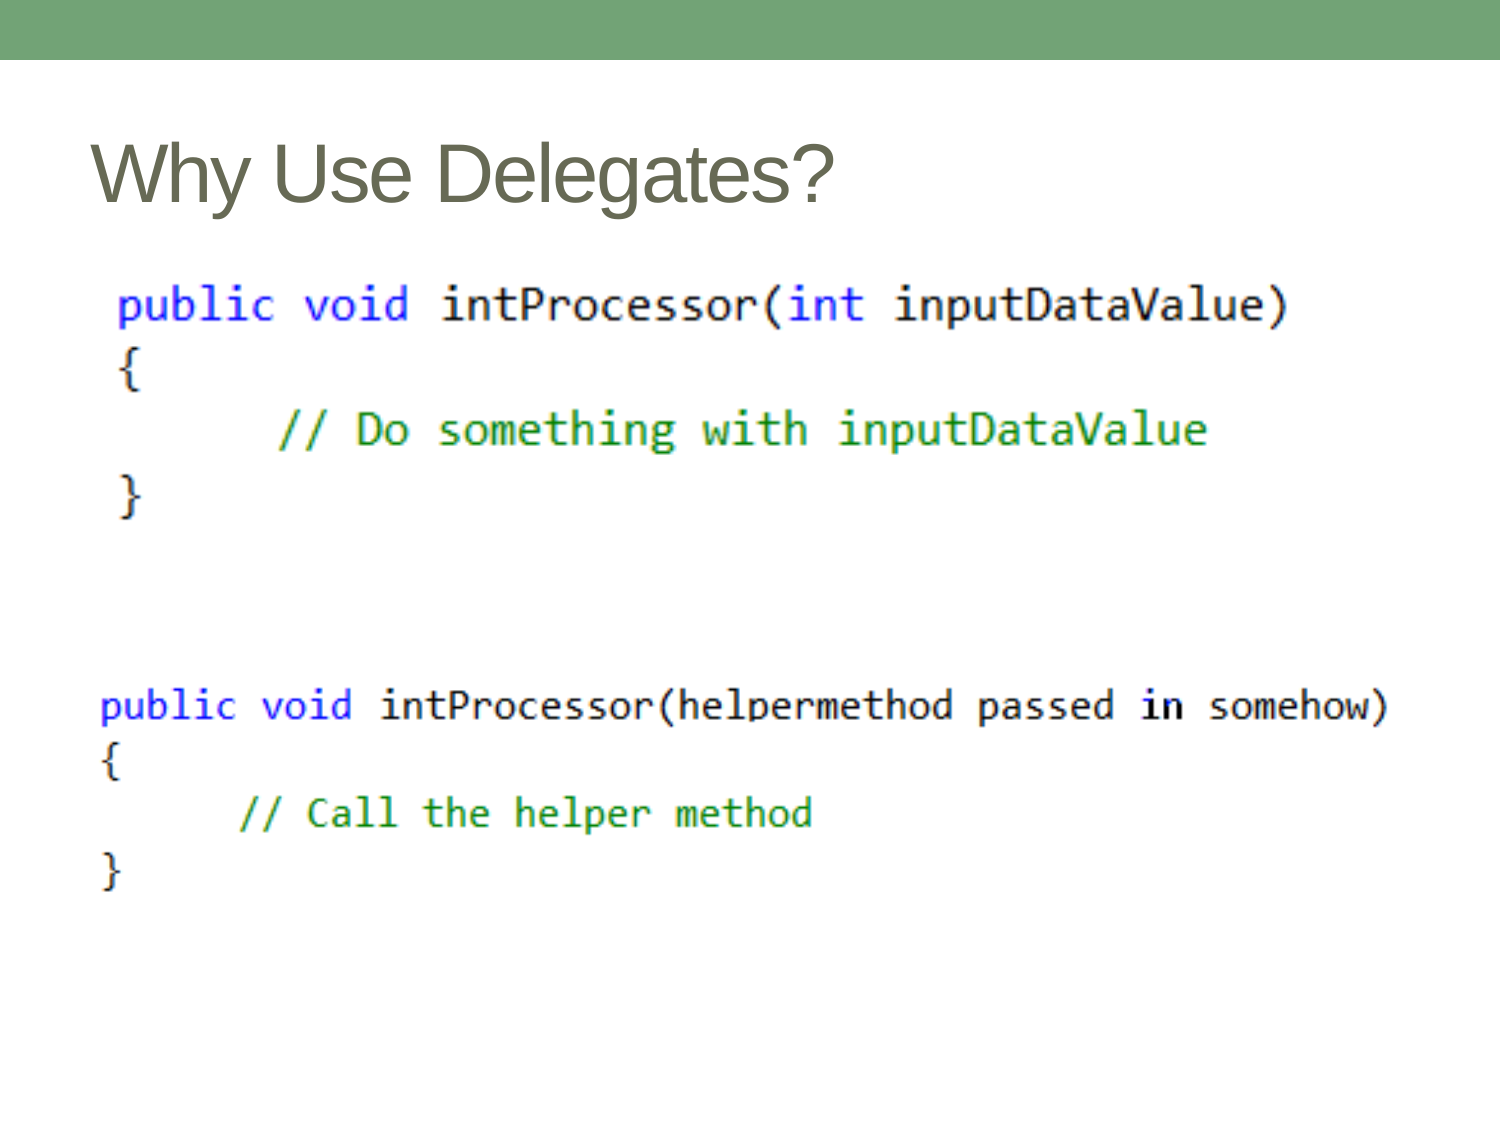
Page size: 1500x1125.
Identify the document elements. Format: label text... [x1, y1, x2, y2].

title Why Use Delegates? [75, 87, 1425, 250]
picture [85, 262, 1343, 538]
picture [62, 648, 1423, 938]
